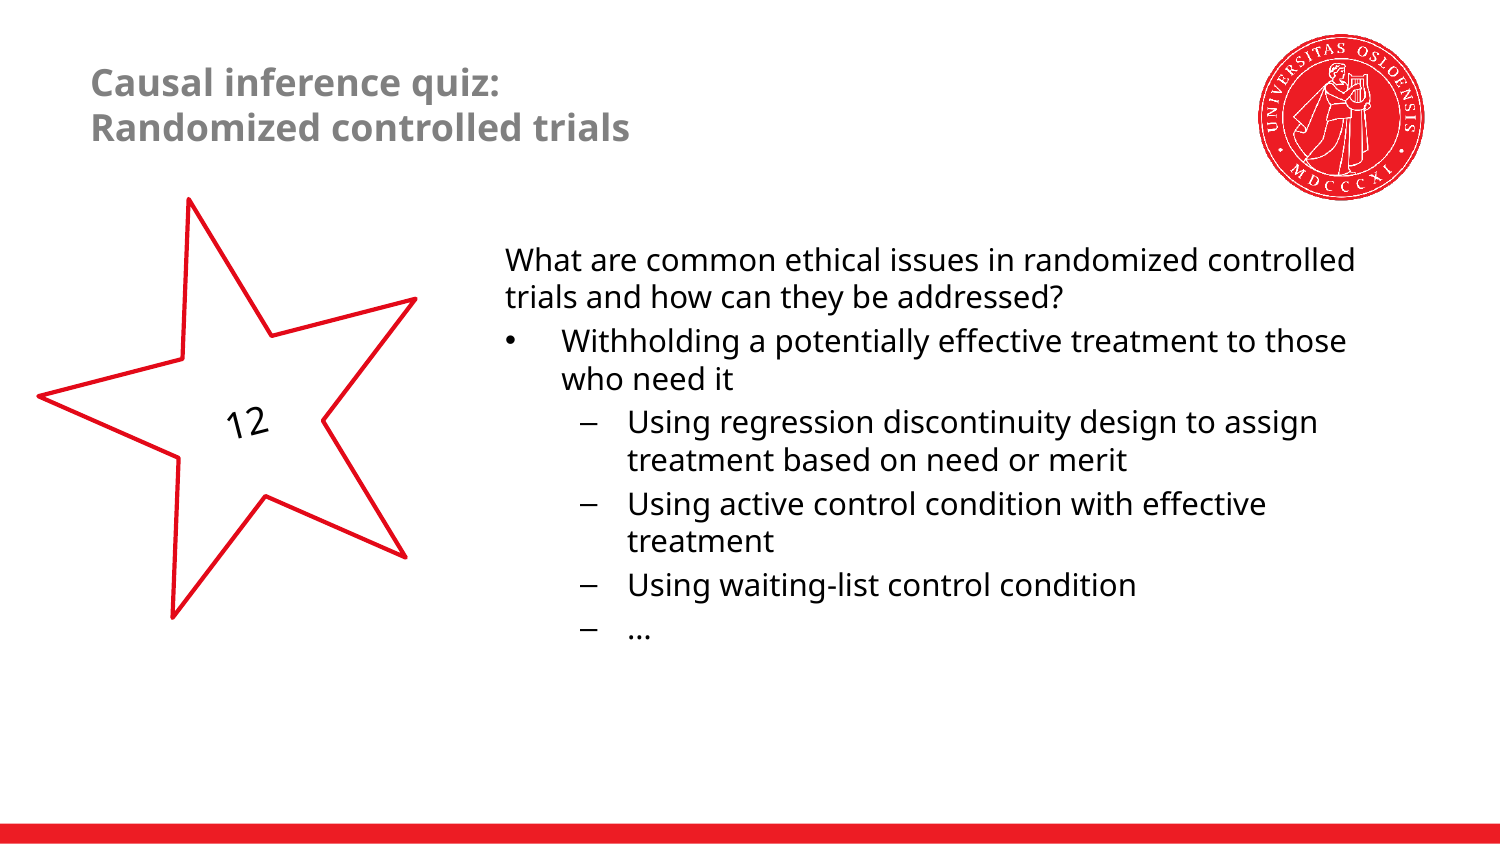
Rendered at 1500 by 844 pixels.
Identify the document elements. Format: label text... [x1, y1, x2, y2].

title Causal inference quiz: Randomized controlled trials [75, 33, 1223, 175]
list What are common ethical issues in randomized controlled trials and how can they be addressed? Withholding a potentially effective treatment to those who need it Using regression discontinuity design to assign treatment based on need or merit Using active control condition with effective treatment Using waiting-list control condition … [490, 232, 1425, 754]
picture [1257, 33, 1425, 201]
text_box 12 [36, 196, 418, 620]
